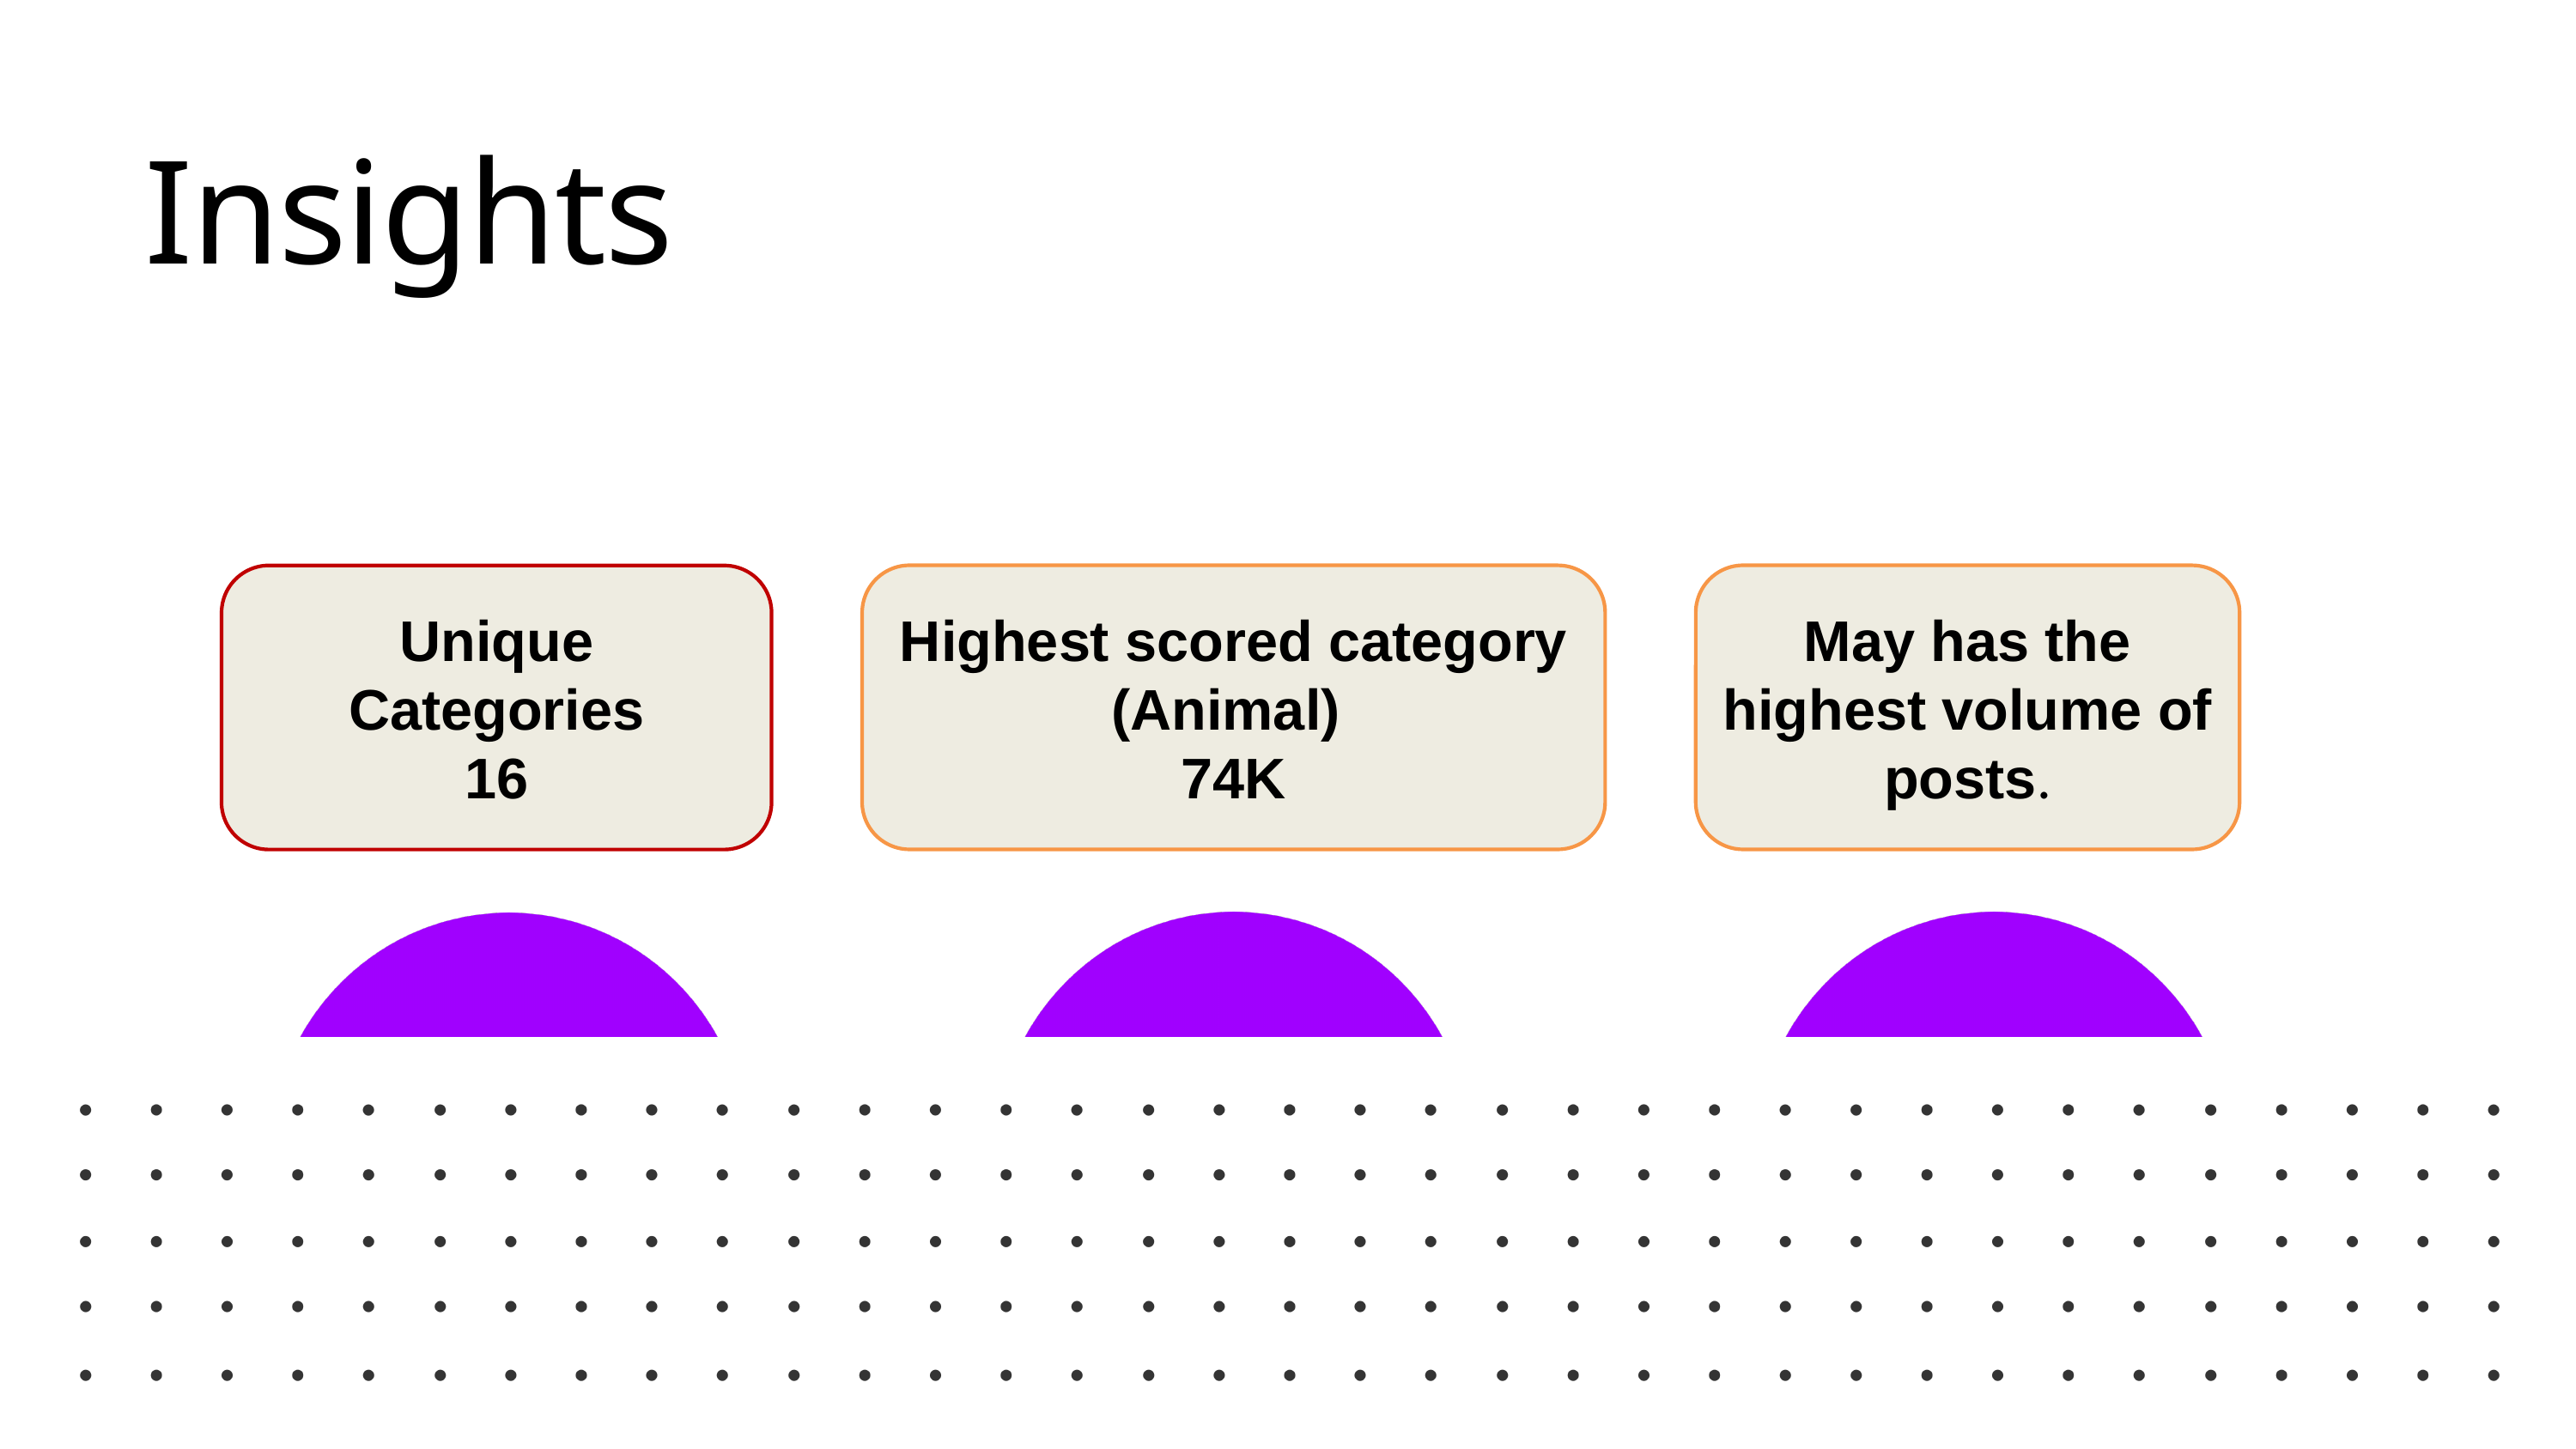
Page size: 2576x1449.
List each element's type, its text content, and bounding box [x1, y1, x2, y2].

text_box Insights [144, 121, 799, 294]
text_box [72, 1099, 2504, 1385]
picture [299, 912, 719, 1037]
text_box Unique Categories 16 [219, 563, 774, 852]
picture [1024, 912, 1443, 1037]
picture [1784, 912, 2204, 1037]
text_box May has the highest volume of posts. [1693, 563, 2242, 852]
text_box Highest scored category (Animal) 74K [860, 563, 1607, 852]
